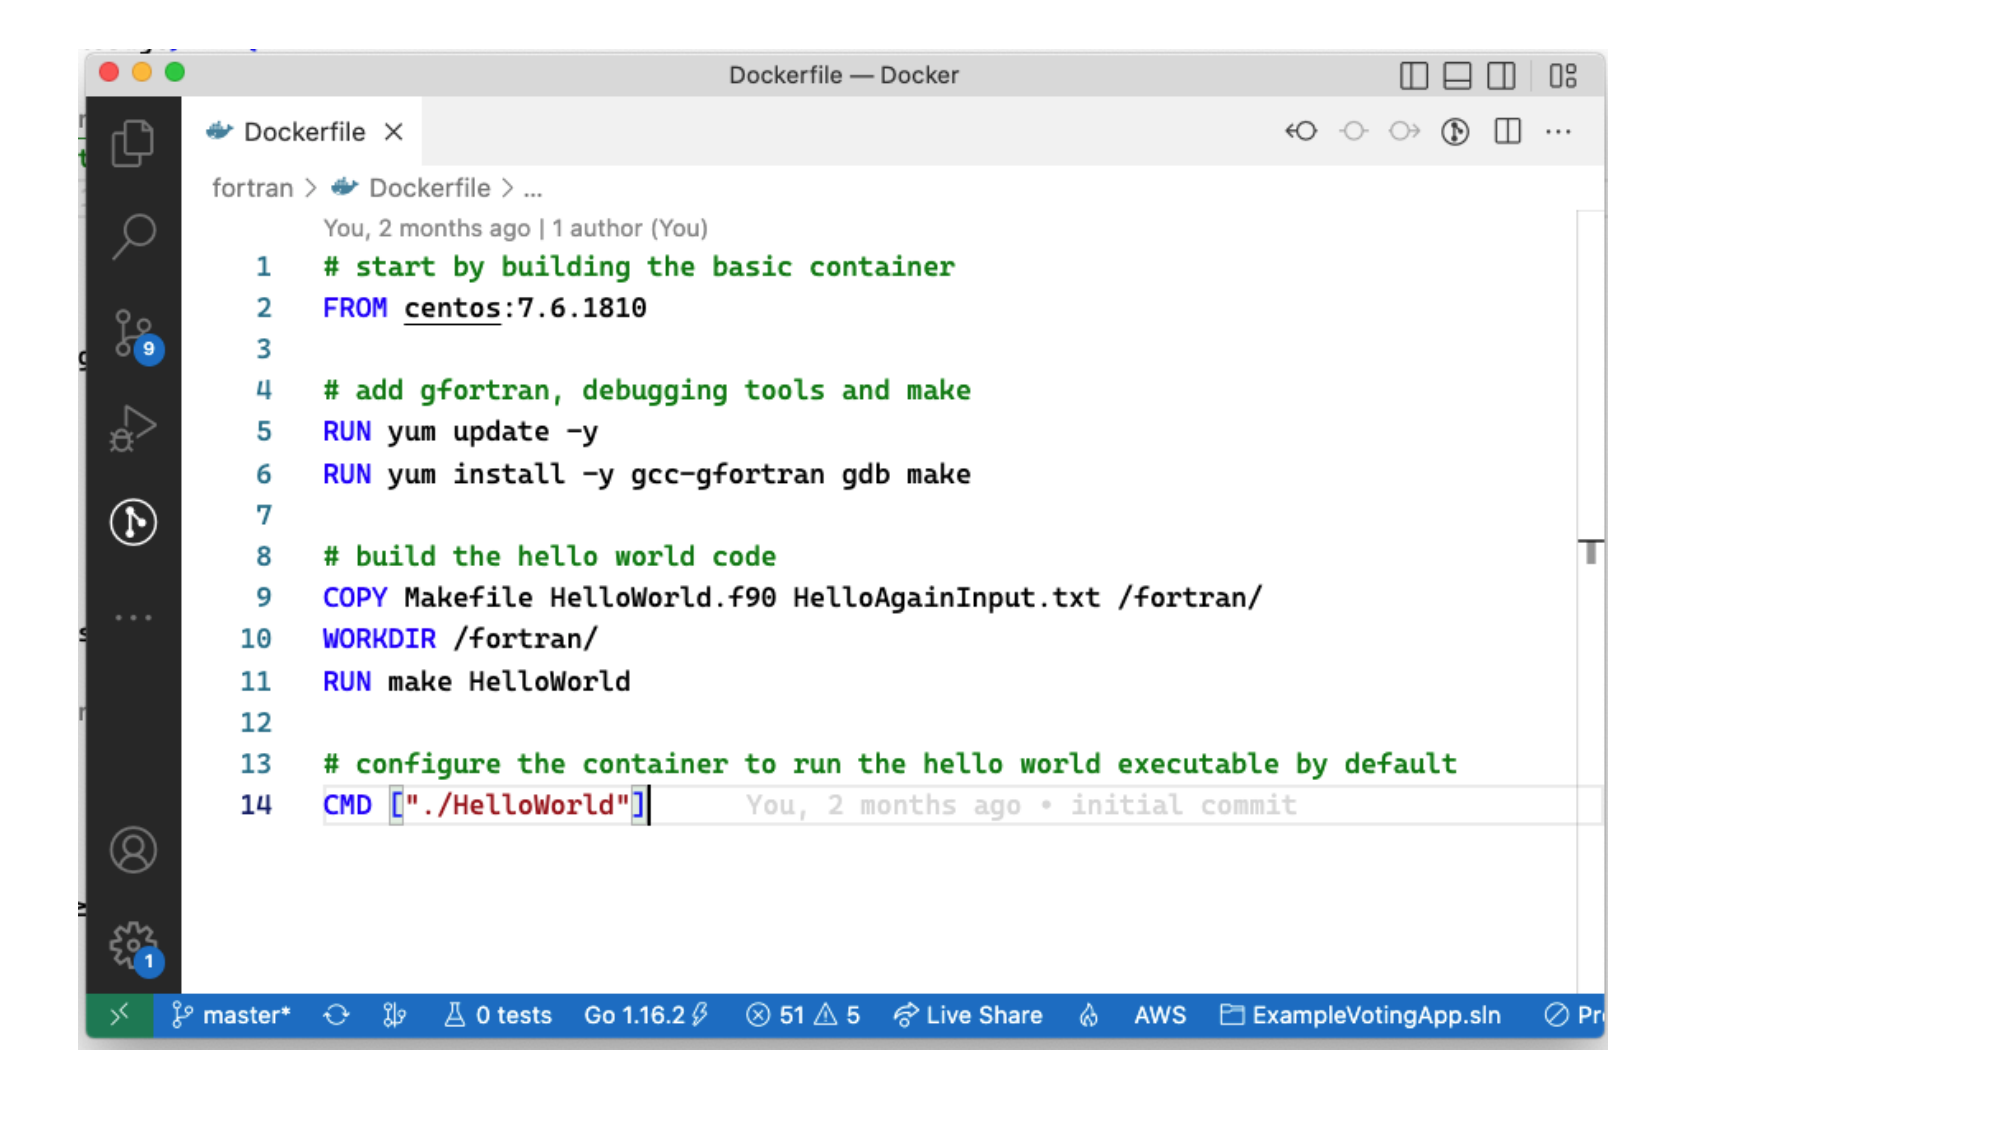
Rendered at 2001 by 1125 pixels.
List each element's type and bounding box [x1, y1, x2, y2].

picture [78, 49, 1608, 1050]
